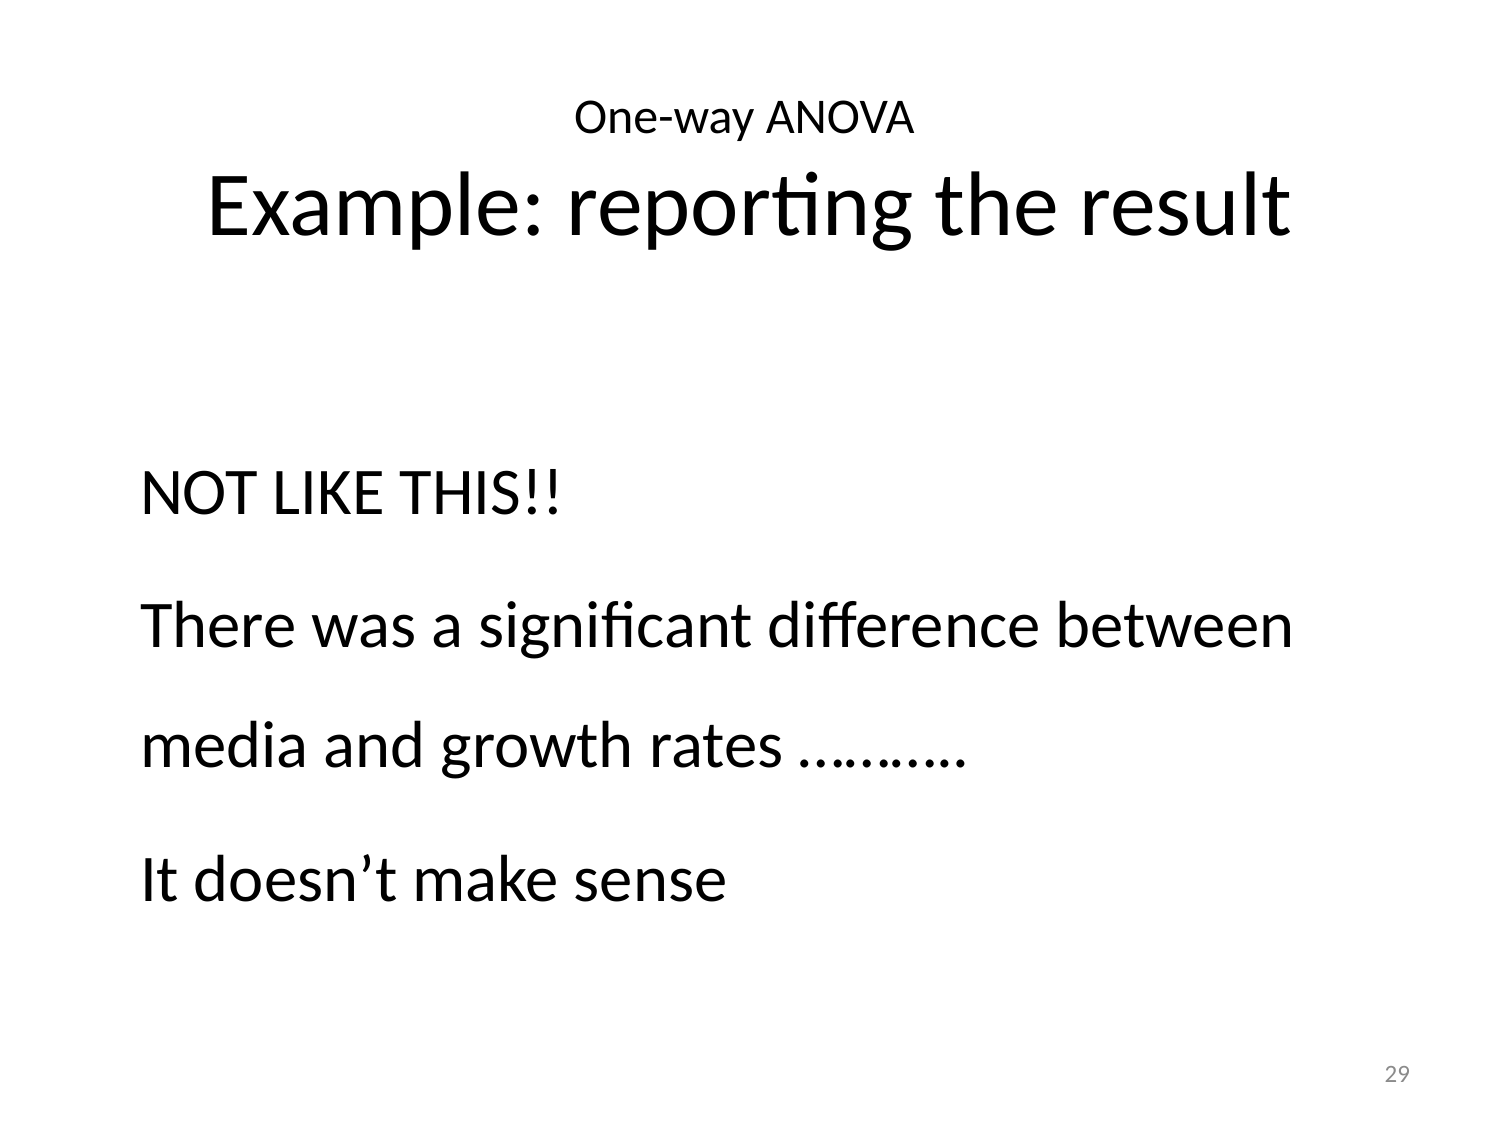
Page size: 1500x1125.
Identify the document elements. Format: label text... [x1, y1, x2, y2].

slide_number 29 [1074, 1042, 1425, 1103]
text_box One-way ANOVA Example: reporting the result [99, 49, 1400, 288]
list NOT LIKE THIS!! There was a significant difference between media and growth rates ……….. It doesn’t make sense [125, 399, 1425, 1000]
